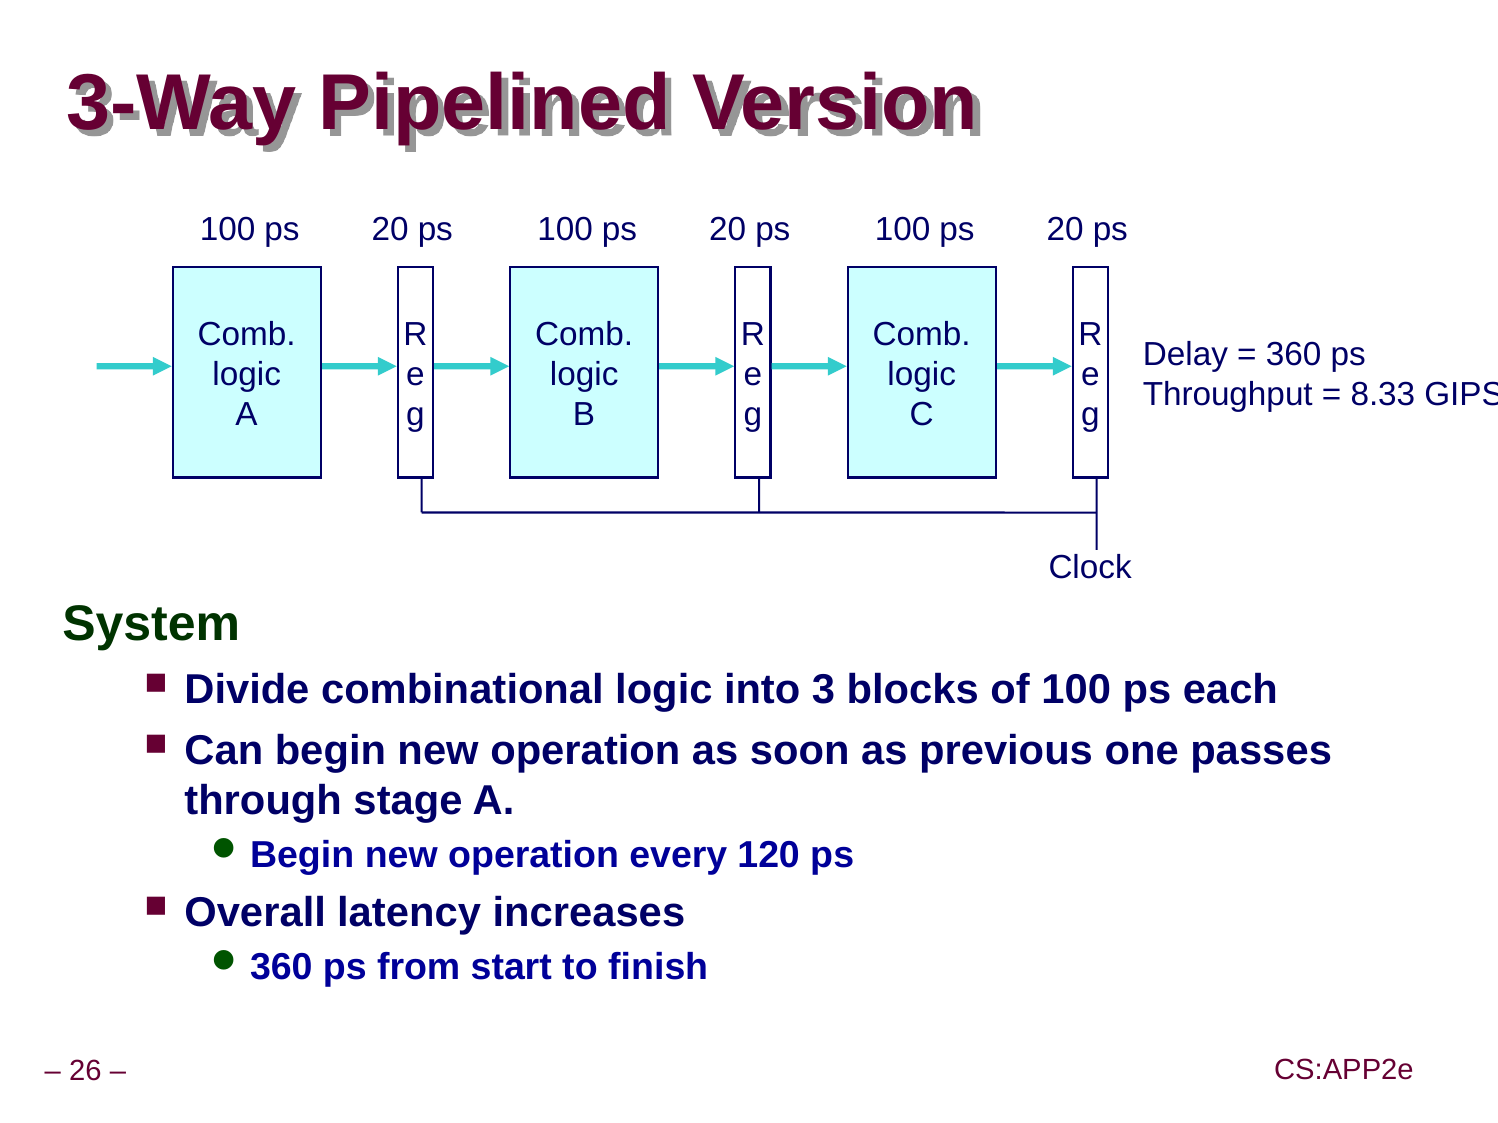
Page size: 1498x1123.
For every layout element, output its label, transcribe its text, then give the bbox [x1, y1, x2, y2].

list System Divide combinational logic into 3 blocks of 100 ps each Can begin new operation as soon as previous one passes through stage A. Begin new operation every 120 ps Overall latency increases 360 ps from start to finish [47, 587, 1409, 1056]
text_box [96, 199, 1498, 593]
title 3-Way Pipelined Version [66, 40, 1495, 169]
